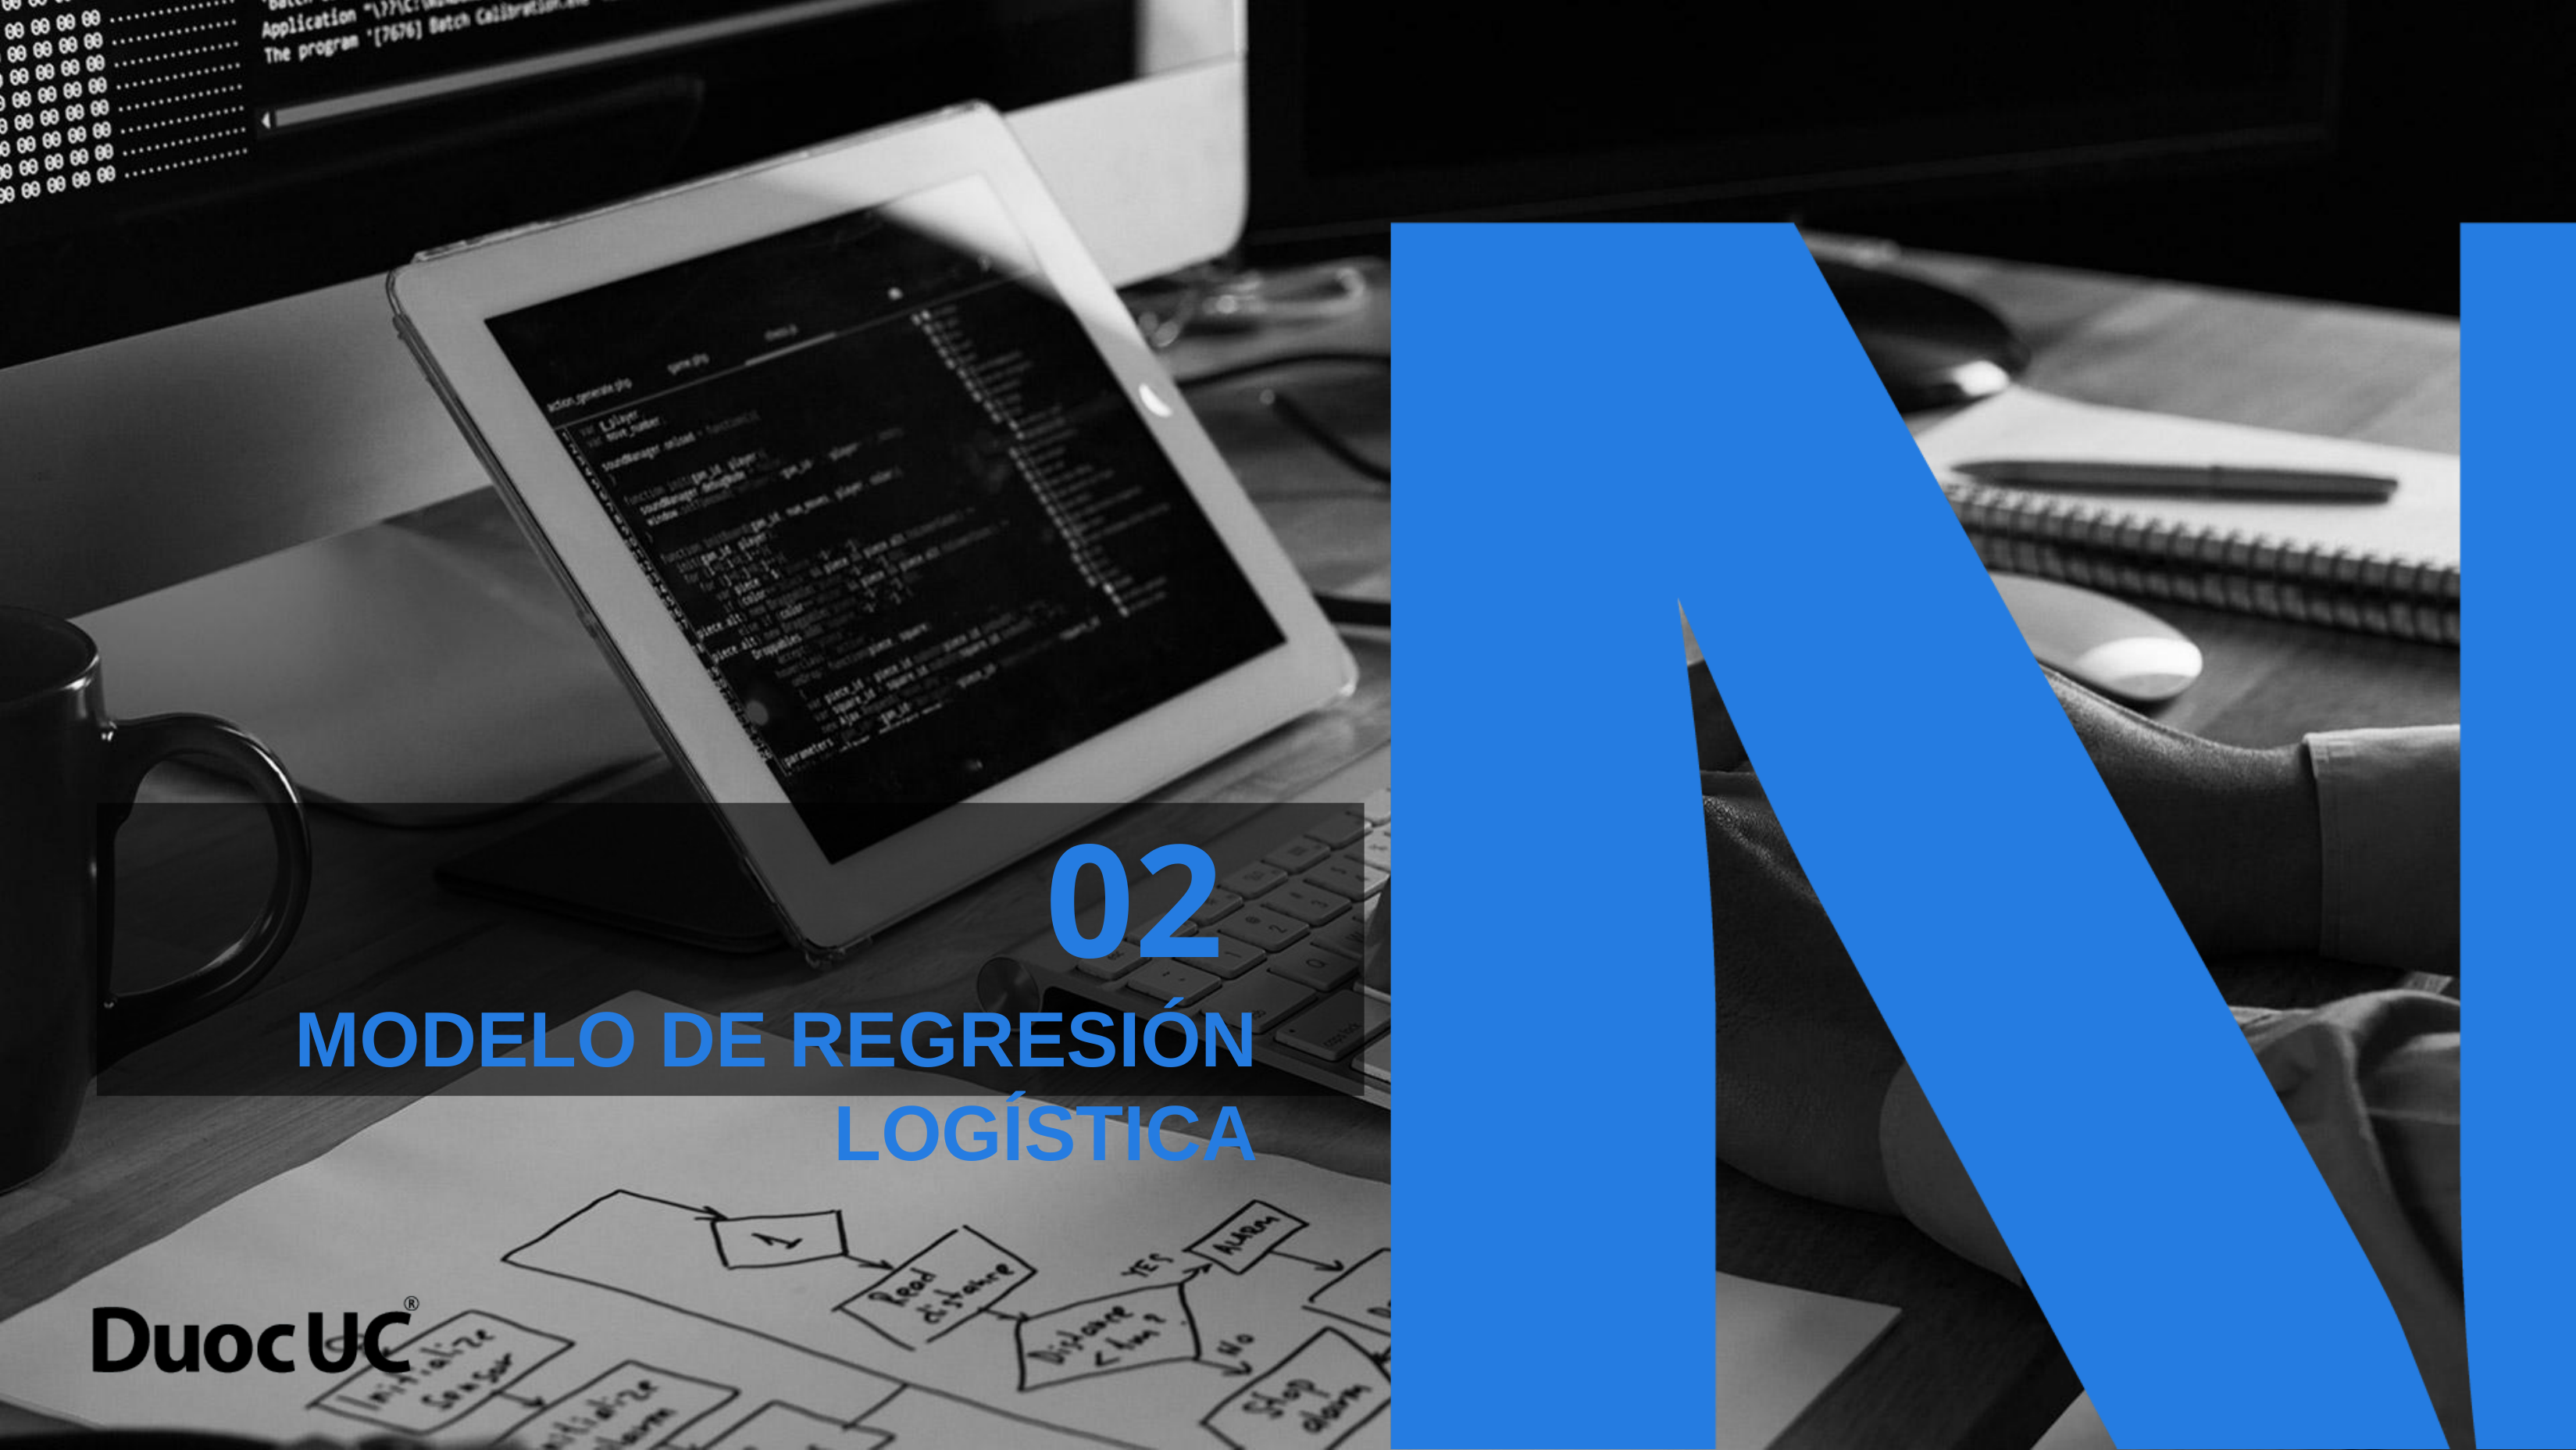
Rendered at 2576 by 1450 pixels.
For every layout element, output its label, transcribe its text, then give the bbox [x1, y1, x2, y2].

text_box 02 [1045, 801, 1290, 989]
text_box MODELO DE REGRESIÓN LOGÍSTICA [194, 988, 1259, 1176]
picture [0, 0, 2576, 1450]
